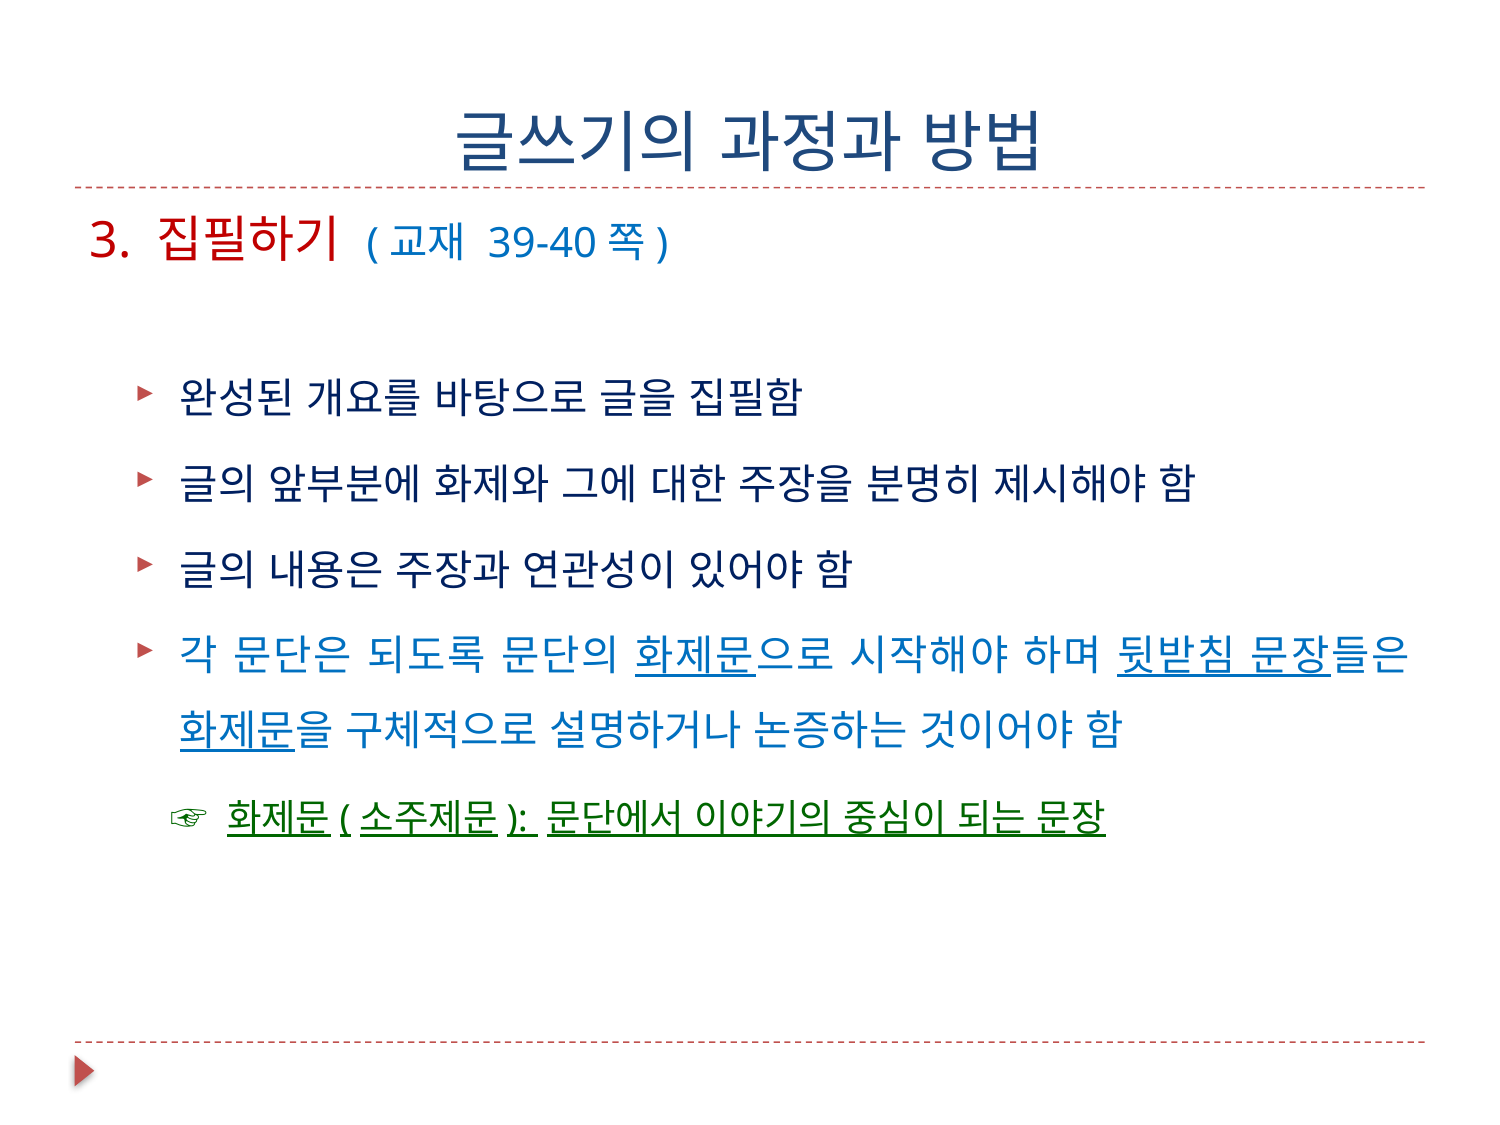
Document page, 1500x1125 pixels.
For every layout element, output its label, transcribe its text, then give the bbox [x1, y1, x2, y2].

list 3. 집필하기 (교재 39-40쪽) 완성된 개요를 바탕으로 글을 집필함 글의 앞부분에 화제와 그에 대한 주장을 분명히 제시해야 함 글의 내용은 주장과 연관성이 있어야 함 각 문단은 되도록 문단의 화제문으로 시작해야 하며 뒷받침 문장들은 화제문을 구체적으로 설명하거나 논증하는 것이어야 함 ☞ 화제문(소주제문): 문단에서 이야기의 중심이 되는 문장 [75, 200, 1425, 1010]
title 글쓰기의 과정과 방법 [75, 24, 1425, 188]
